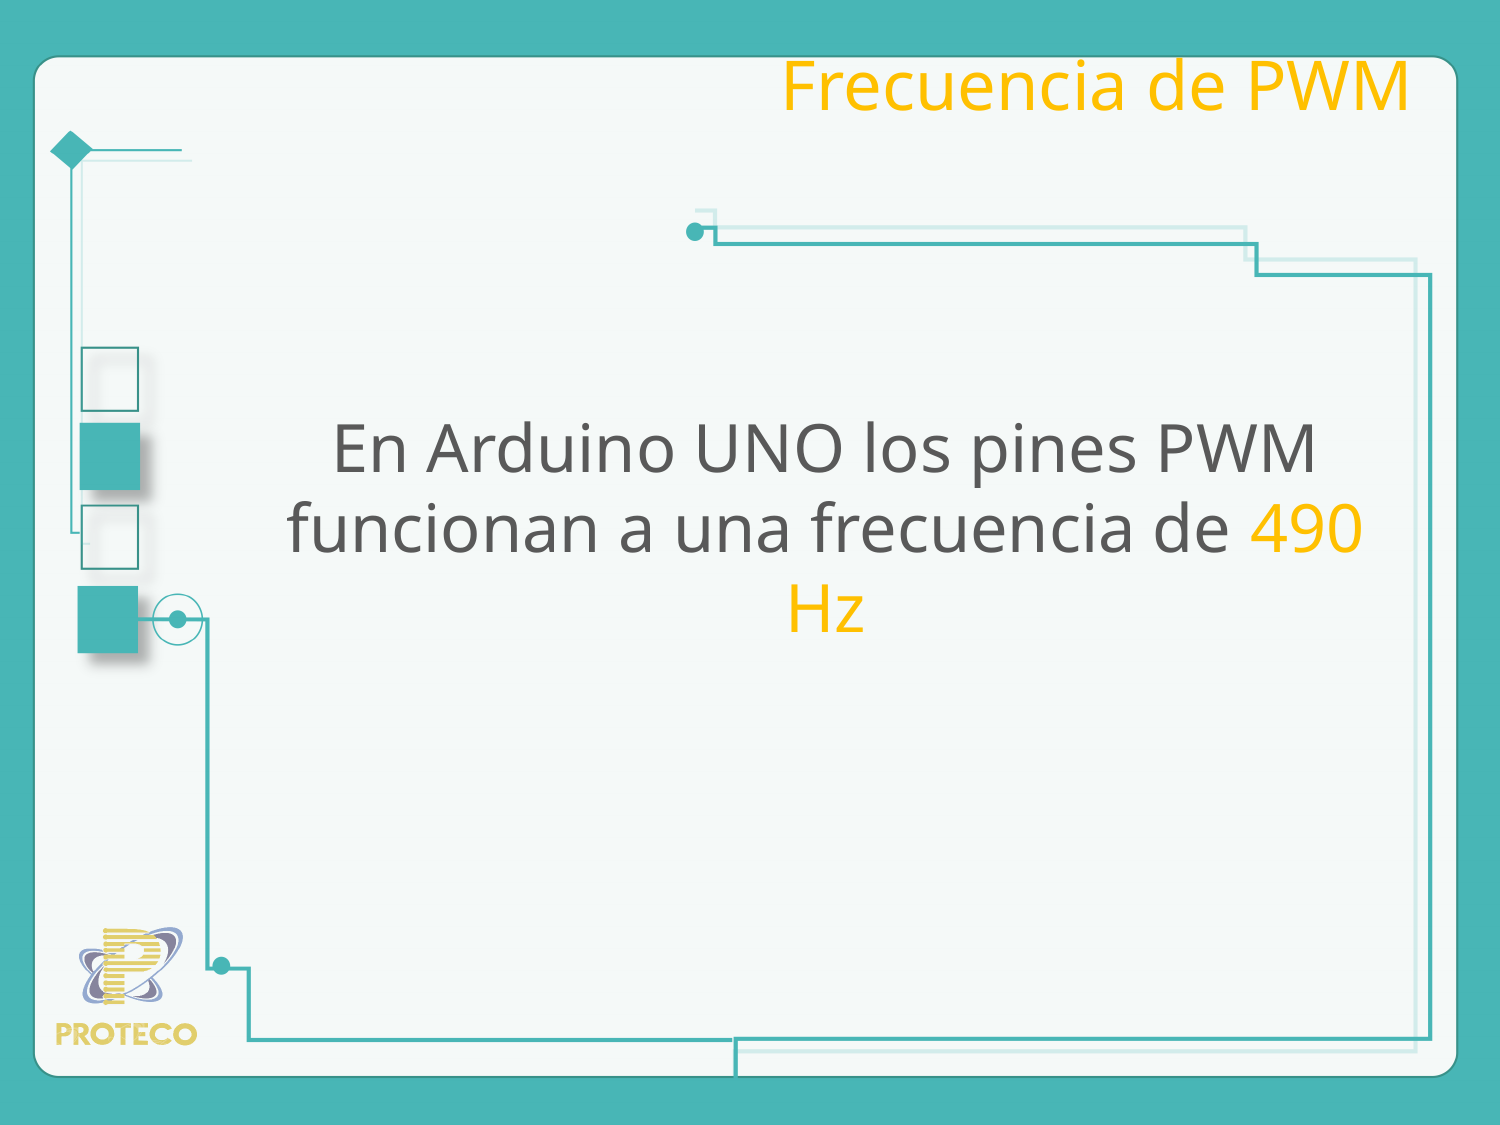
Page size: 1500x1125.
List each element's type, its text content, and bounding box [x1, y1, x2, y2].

picture [0, 0, 1500, 1125]
text_box En Arduino UNO los pines PWM funcionan a una frecuencia de 490 Hz [270, 293, 1382, 1023]
text_box Frecuencia de PWM [403, 34, 1428, 187]
